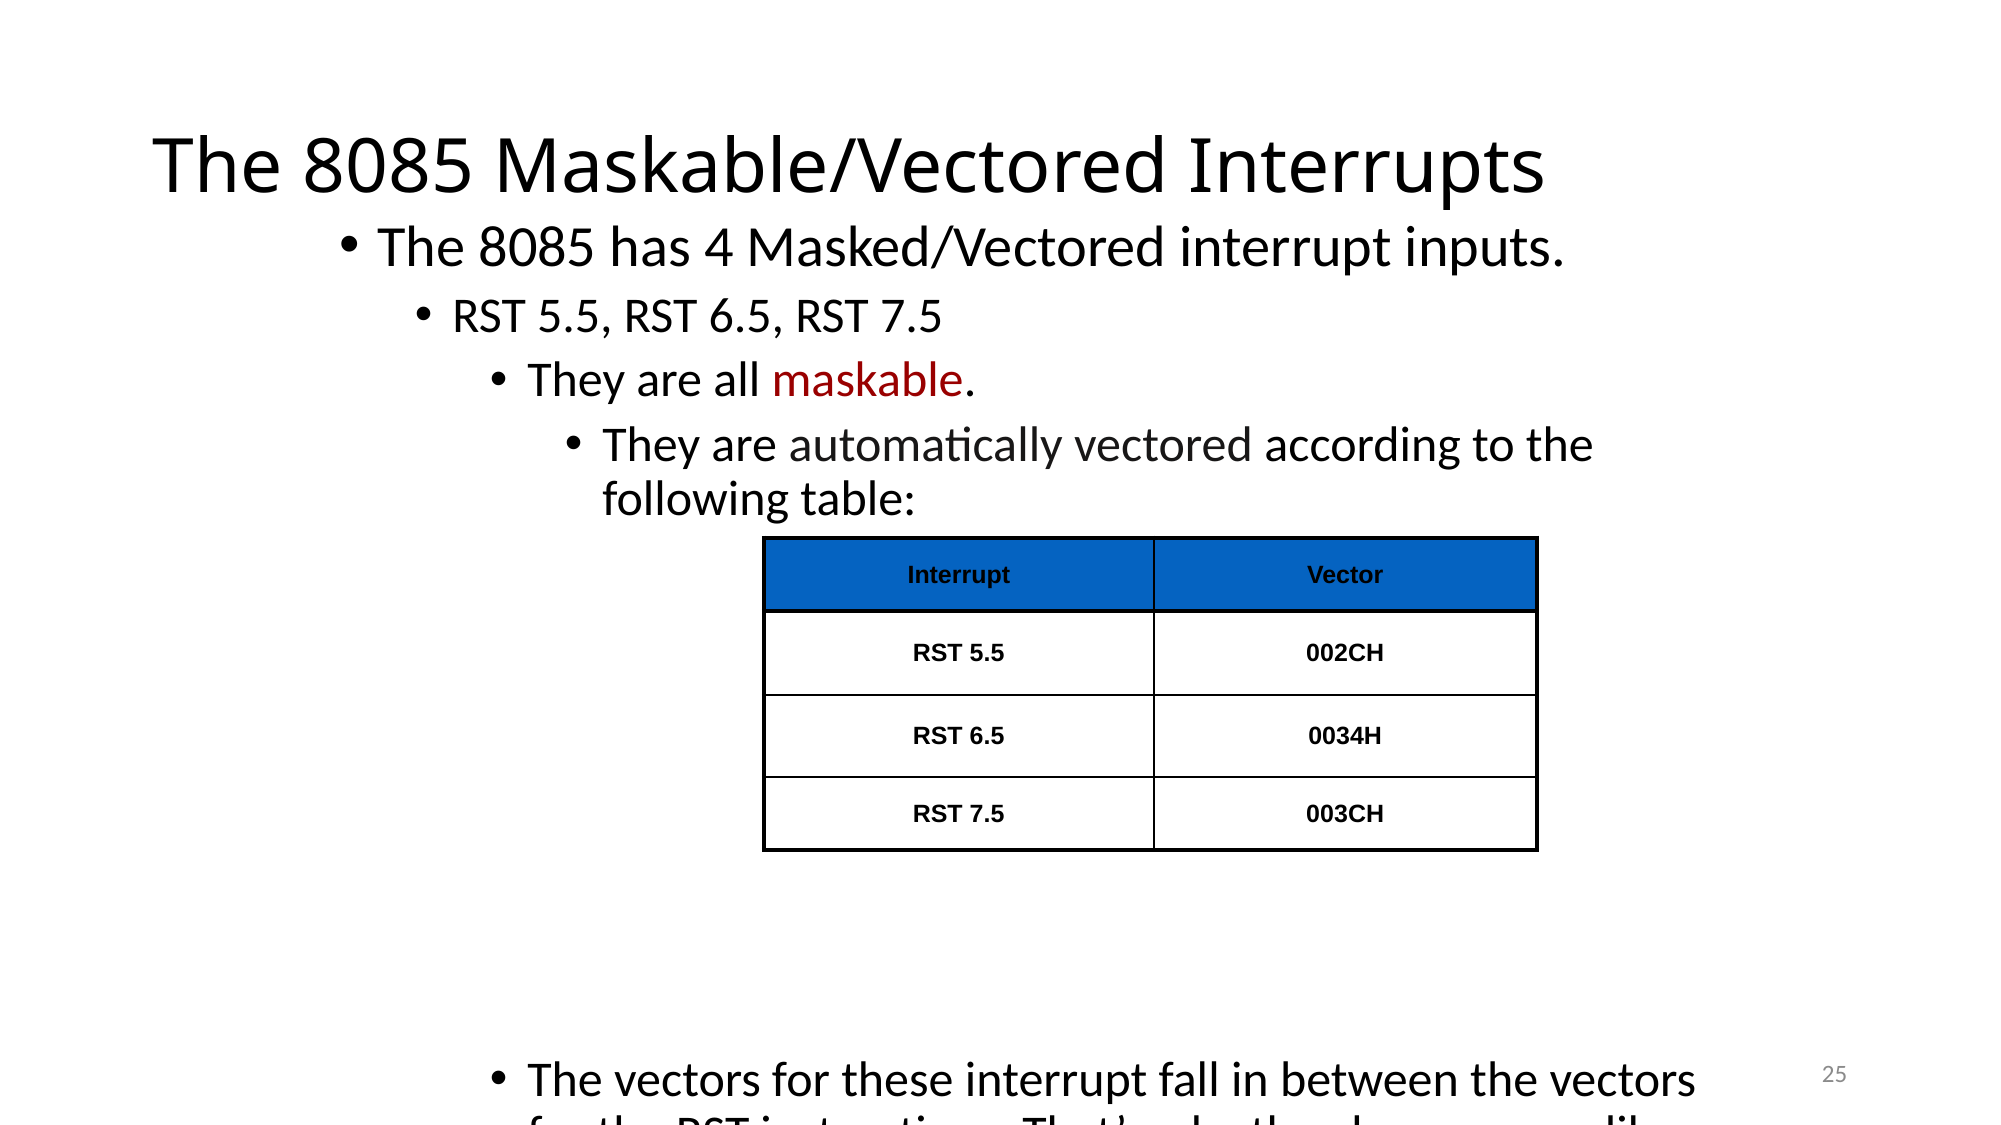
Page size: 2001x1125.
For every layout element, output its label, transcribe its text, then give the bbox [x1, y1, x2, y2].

table_header Interrupt [766, 540, 1153, 609]
table_cell 0034H [1155, 696, 1535, 776]
list The 8085 has 4 Masked/Vectored interrupt inputs. RST 5.5, RST 6.5, RST 7.5 They are all maskable. They are automatically vectored according to the following table: The vectors for these interrupt fall in between the vectors for the RST instructions. That’s why they have names like RST 5.5 (RST 5 and a half). [324, 208, 1750, 1103]
slide_number 25 [1750, 1042, 1863, 1103]
table_cell RST 7.5 [766, 778, 1153, 848]
table_cell 002CH [1155, 613, 1535, 694]
table_cell 003CH [1155, 778, 1535, 848]
table_header Vector [1155, 540, 1535, 609]
table_cell RST 6.5 [766, 696, 1153, 776]
table_cell RST 5.5 [766, 613, 1153, 694]
title The 8085 Maskable/Vectored Interrupts [137, 59, 1863, 278]
